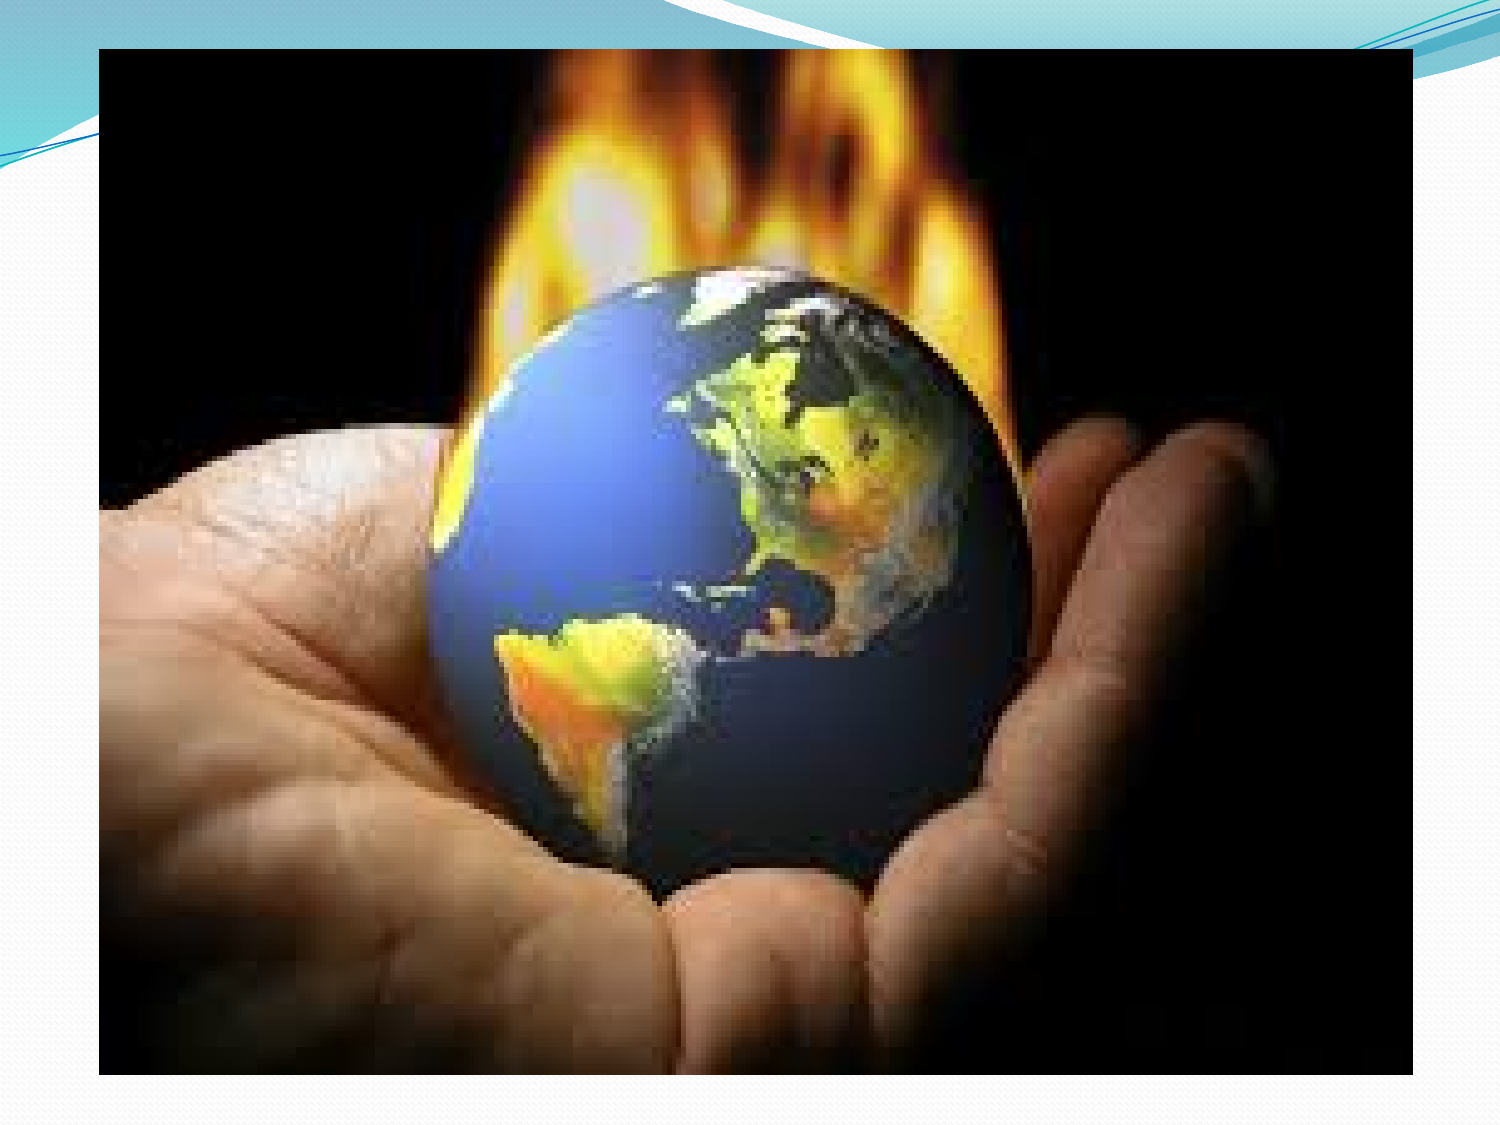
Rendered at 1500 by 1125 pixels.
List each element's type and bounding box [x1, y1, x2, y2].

picture [99, 49, 1413, 1076]
